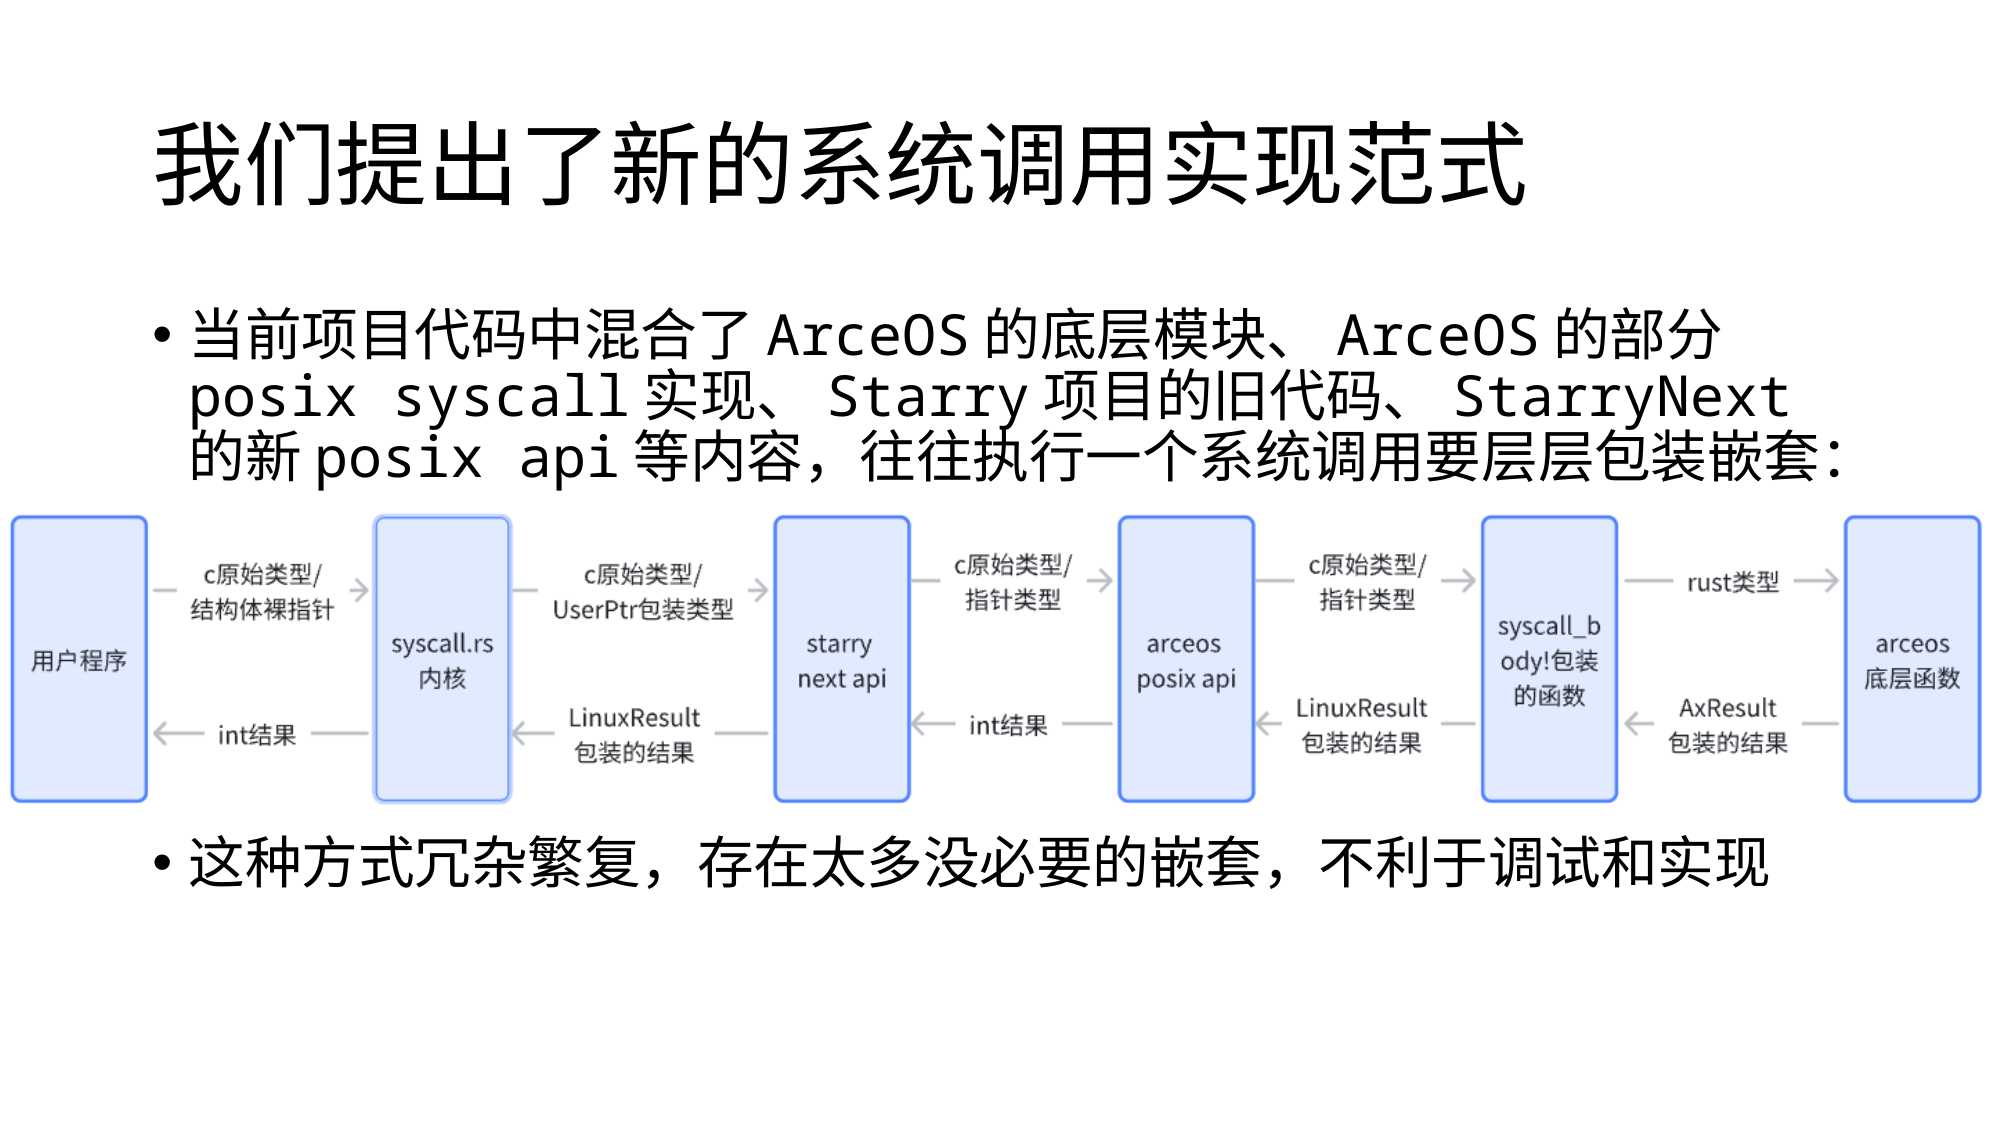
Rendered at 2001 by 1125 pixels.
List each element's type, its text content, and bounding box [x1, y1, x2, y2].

title 我们提出了新的系统调用实现范式 [137, 59, 1863, 278]
list 当前项目代码中混合了ArceOS的底层模块、ArceOS的部分posix syscall实现、Starry项目的旧代码、StarryNext的新posix api等内容，往往执行一个系统调用要层层包装嵌套： 这种方式冗杂繁复，存在太多没必要的嵌套，不利于调试和实现 [137, 814, 1863, 1014]
list 当前项目代码中混合了ArceOS的底层模块、ArceOS的部分posix syscall实现、Starry项目的旧代码、StarryNext的新posix api等内容，往往执行一个系统调用要层层包装嵌套： 这种方式冗杂繁复，存在太多没必要的嵌套，不利于调试和实现 [137, 299, 1863, 498]
picture [0, 498, 2000, 814]
